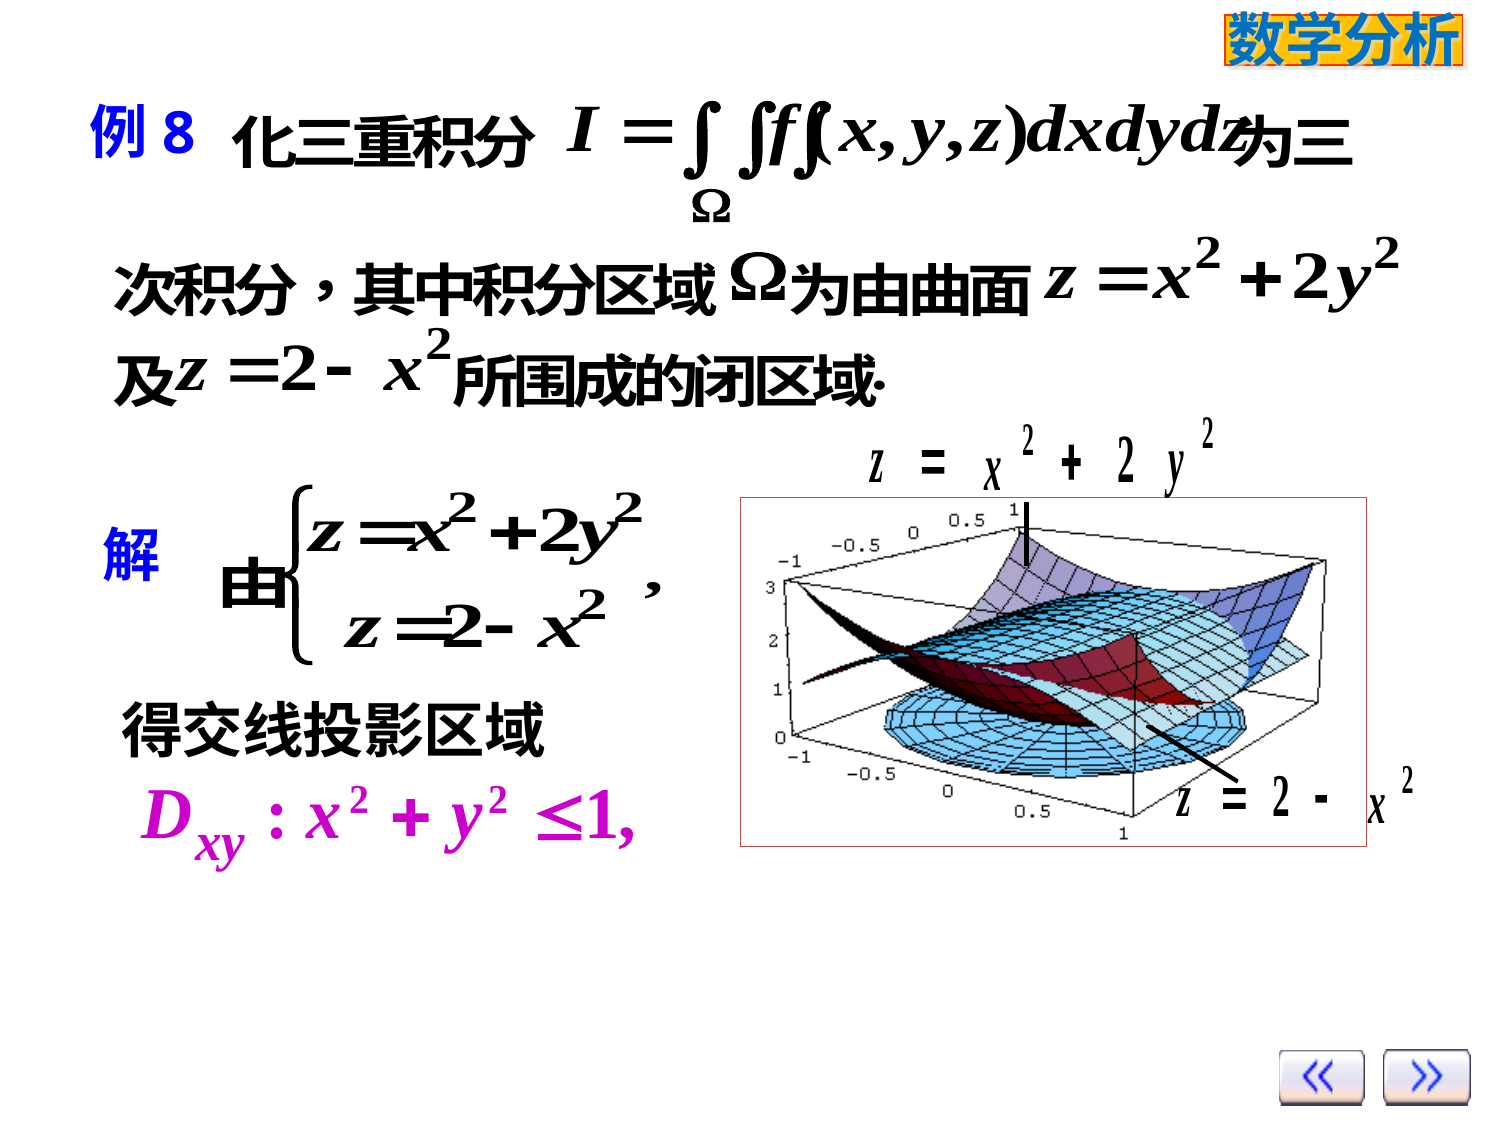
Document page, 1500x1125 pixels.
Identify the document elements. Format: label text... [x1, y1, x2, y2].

text_box 例8 [75, 87, 110, 173]
text_box 解 [87, 510, 210, 596]
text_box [129, 770, 641, 882]
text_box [105, 680, 607, 759]
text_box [824, 405, 1248, 634]
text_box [1117, 724, 1463, 899]
picture [1279, 1050, 1365, 1106]
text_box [215, 480, 742, 671]
picture [740, 496, 1366, 846]
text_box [111, 87, 1401, 423]
picture [1383, 1049, 1471, 1106]
